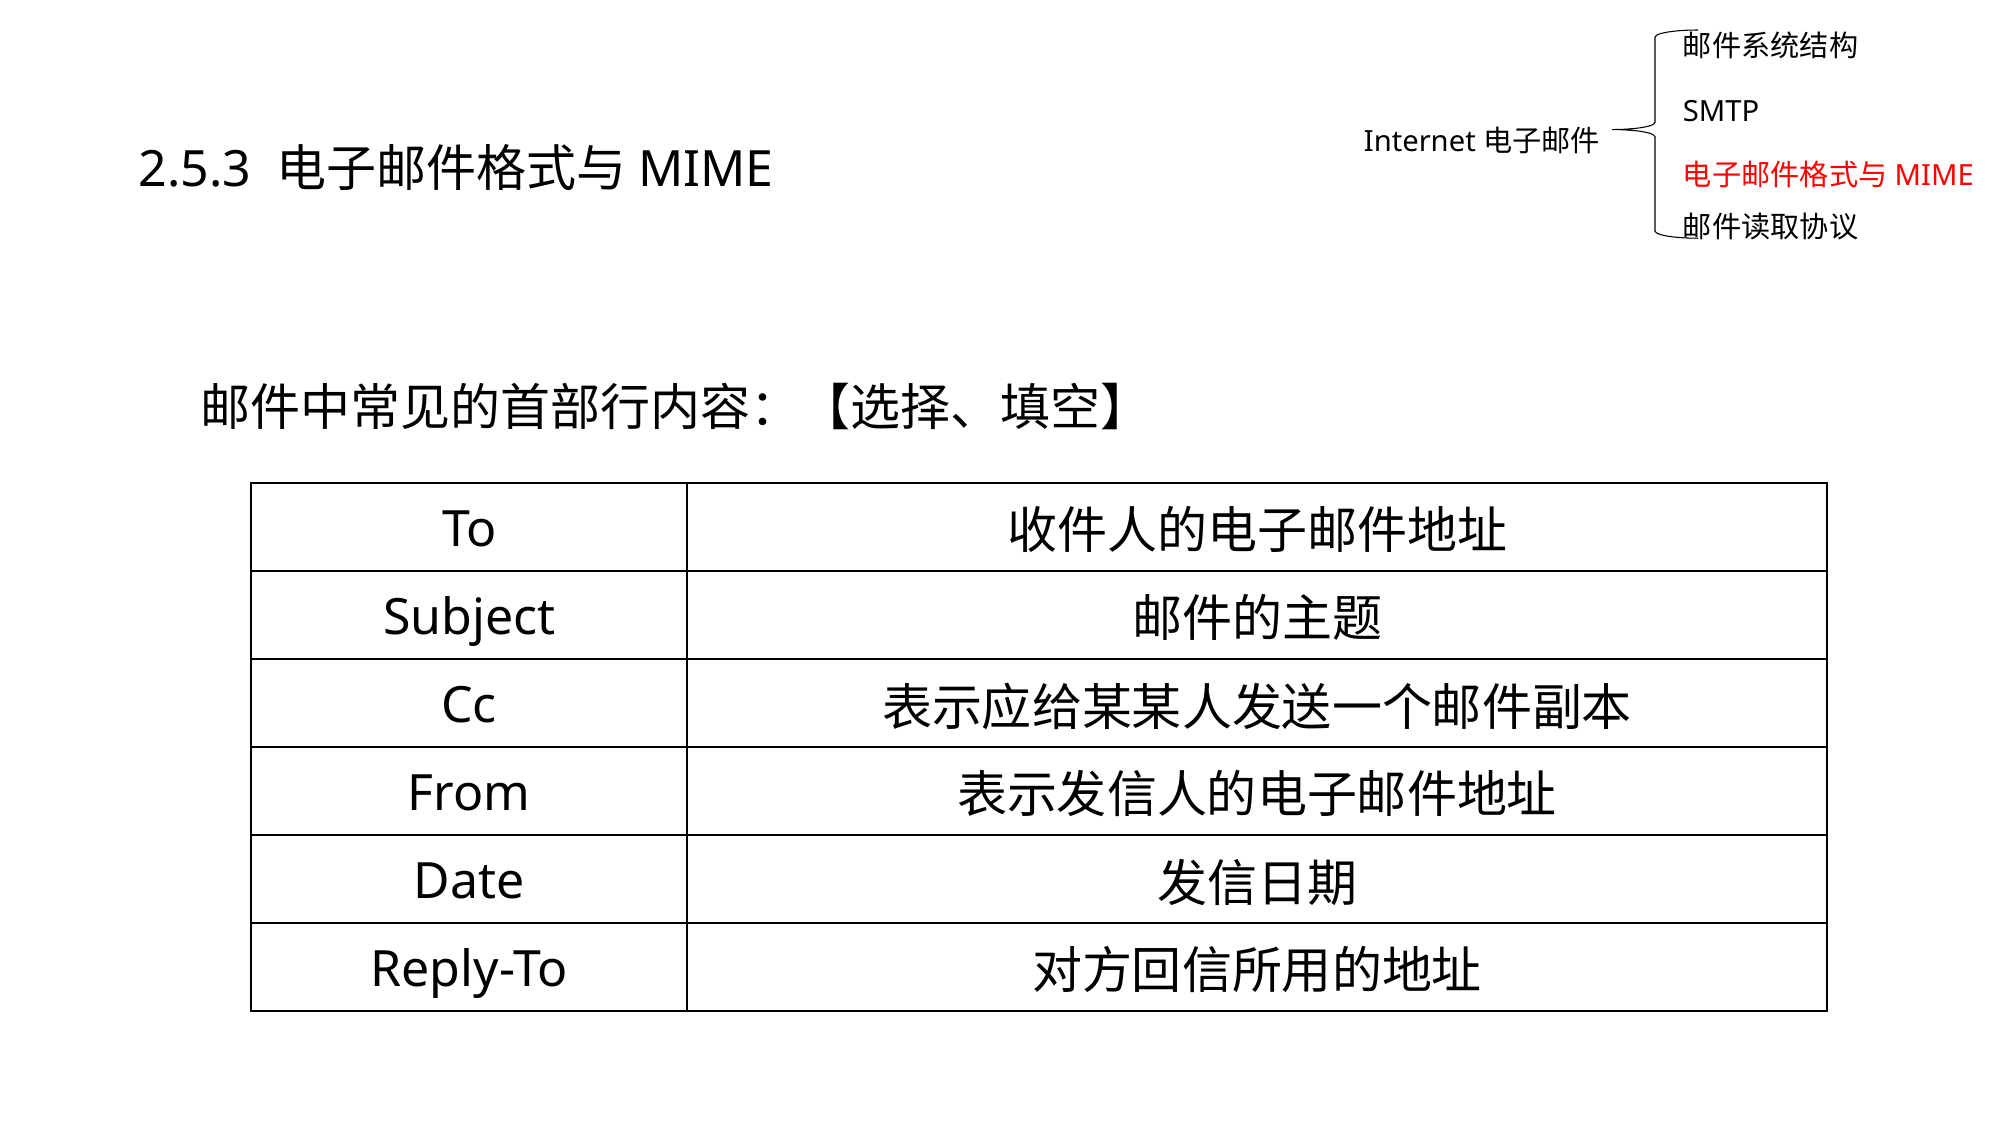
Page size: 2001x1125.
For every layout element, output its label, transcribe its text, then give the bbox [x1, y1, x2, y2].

text_box 电子邮件格式与MIME [1668, 131, 2000, 199]
text_box 邮件系统结构 [1668, 1, 1924, 66]
table_cell From [252, 748, 686, 834]
text_box 邮件中常见的首部行内容：【选择、填空】 [186, 350, 1827, 443]
text_box [1615, 31, 1668, 237]
text_box 2.5.3 电子邮件格式与MIME [120, 97, 954, 206]
table_cell Date [252, 836, 686, 922]
table_cell Cc [252, 660, 686, 746]
table_cell Subject [252, 572, 686, 658]
table_cell 发信日期 [688, 836, 1826, 922]
table_cell 表示发信人的电子邮件地址 [688, 748, 1826, 834]
table_header To [252, 484, 686, 570]
table_cell 邮件的主题 [688, 572, 1826, 658]
text_box SMTP [1668, 66, 1989, 135]
table_cell Reply-To [252, 924, 686, 1010]
table_header 收件人的电子邮件地址 [688, 484, 1826, 570]
table_cell 表示应给某某人发送一个邮件副本 [688, 660, 1826, 746]
text_box 邮件读取协议 [1668, 199, 1944, 251]
table_cell 对方回信所用的地址 [688, 924, 1826, 1010]
text_box Internet电子邮件 [1349, 97, 1615, 165]
